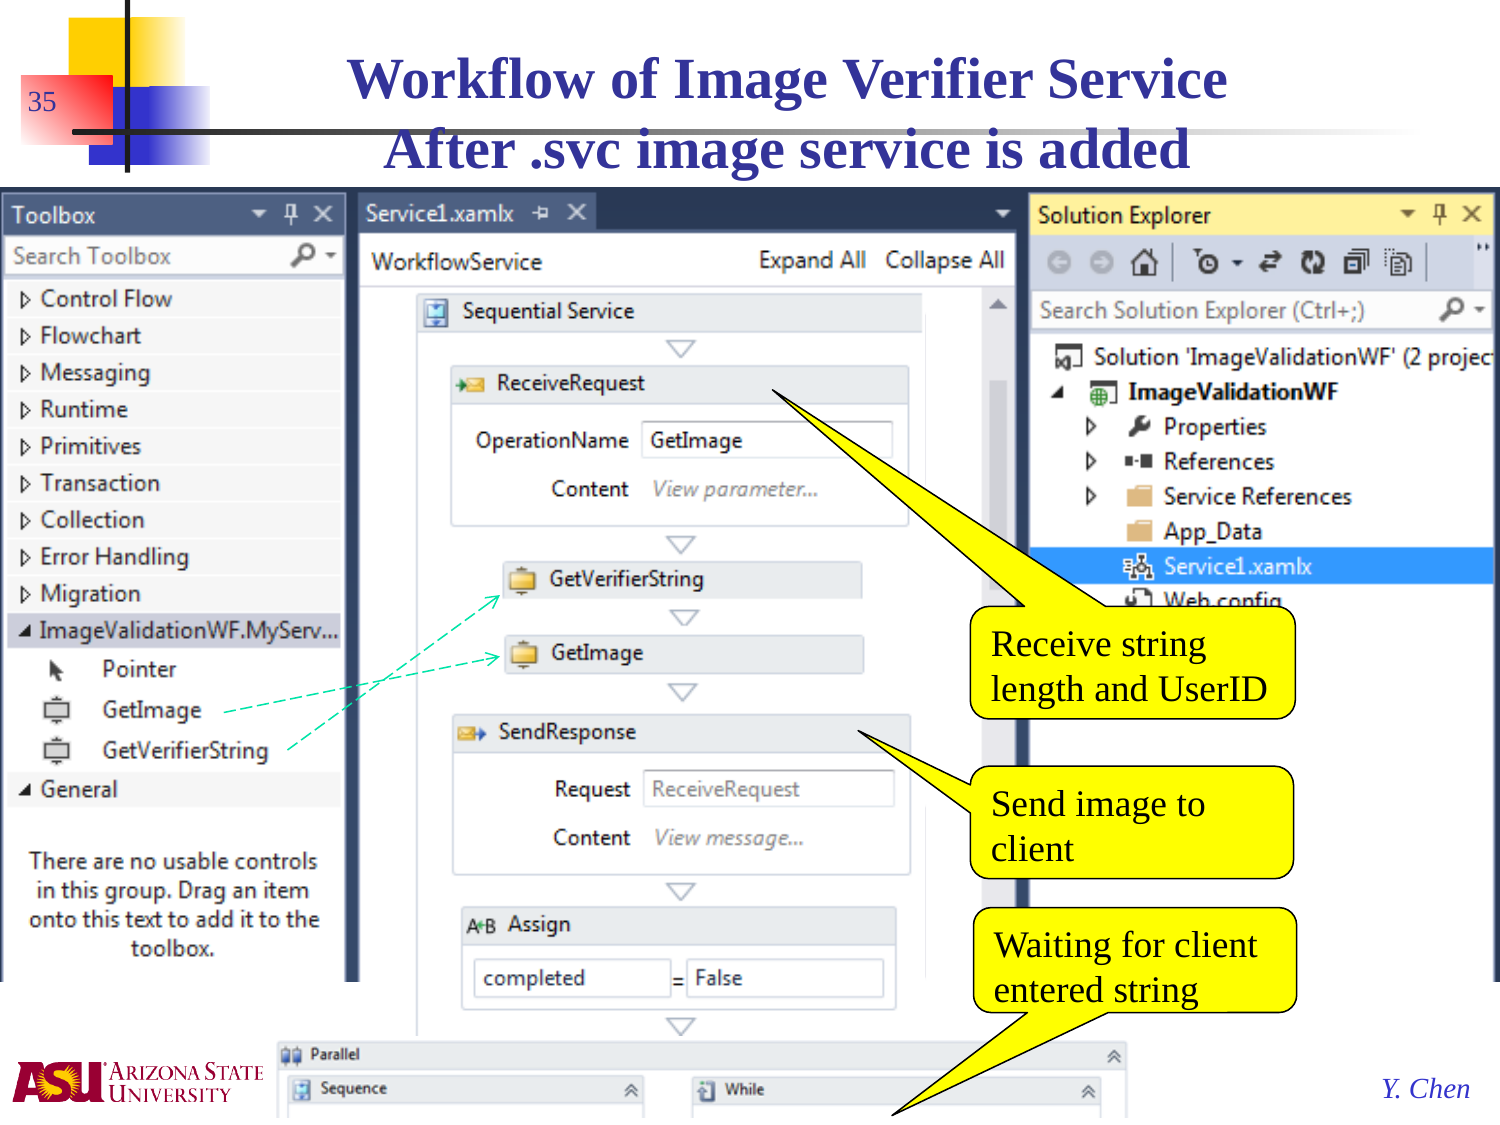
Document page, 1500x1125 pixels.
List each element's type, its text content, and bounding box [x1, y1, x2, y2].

slide_number 35 [12, 49, 131, 126]
title Workflow of Image Verifier Service After .svc image service is added [162, 12, 1413, 185]
picture [12, 1062, 263, 1102]
picture [274, 1039, 1134, 1118]
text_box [223, 656, 282, 713]
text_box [287, 594, 501, 751]
text_box Waiting for client entered string [973, 991, 1297, 1037]
picture [0, 187, 1500, 1036]
